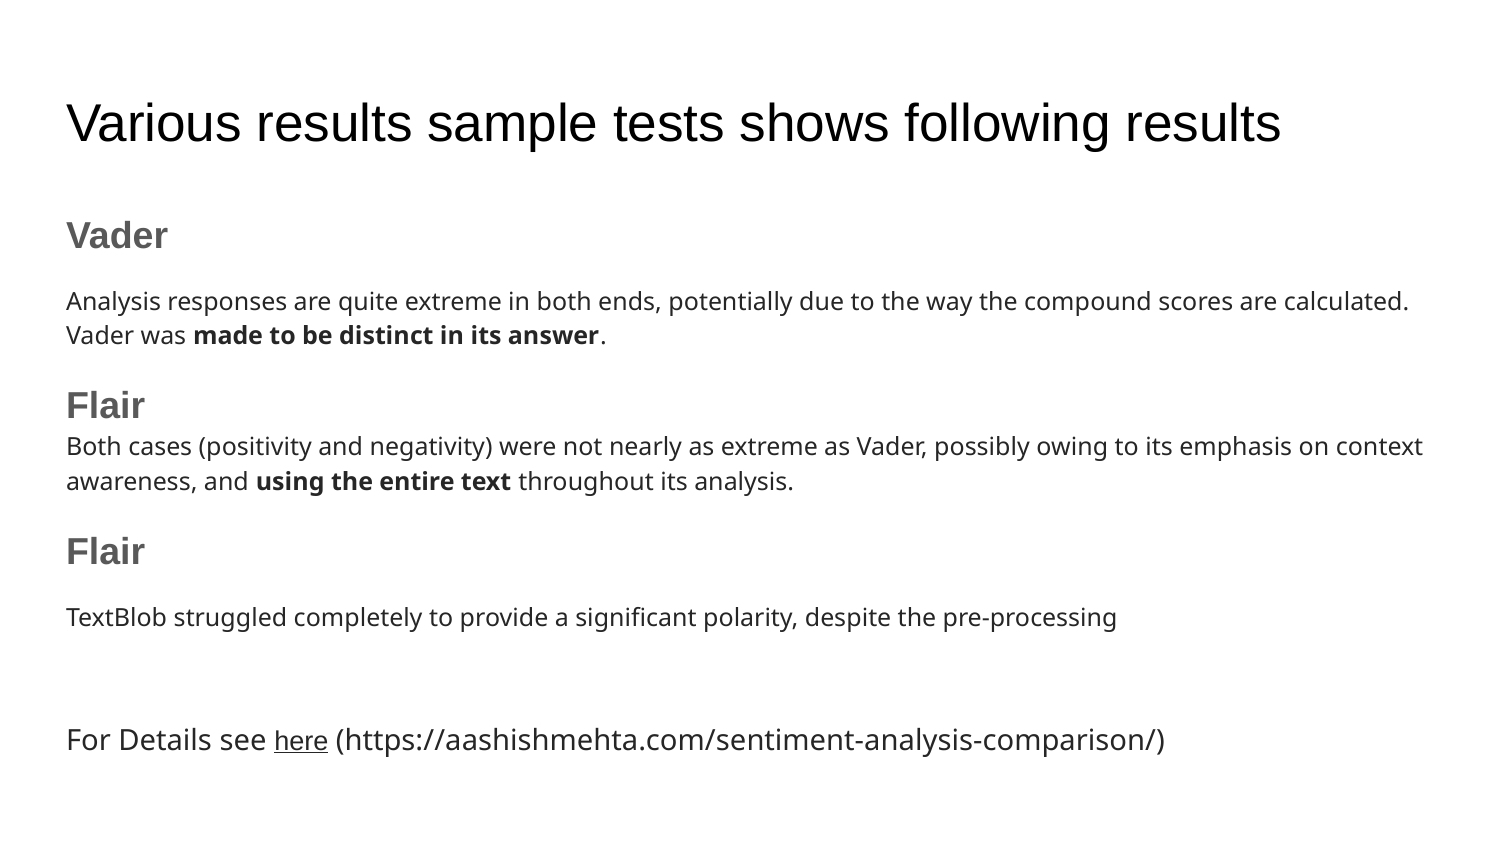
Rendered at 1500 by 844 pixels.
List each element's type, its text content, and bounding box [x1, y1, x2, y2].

title Various results sample tests shows following results [51, 72, 1449, 167]
list Vader Analysis responses are quite extreme in both ends, potentially due to the way the compound scores are calculated. Vader was made to be distinct in its answer. Flair Both cases (positivity and negativity) were not nearly as extreme as Vader, possibly owing to its emphasis on context awareness, and using the entire text throughout its analysis. Flair TextBlob struggled completely to provide a significant polarity, despite the pre-processing For Details see here (https://aashishmehta.com/sentiment-analysis-comparison/) [51, 189, 1449, 806]
